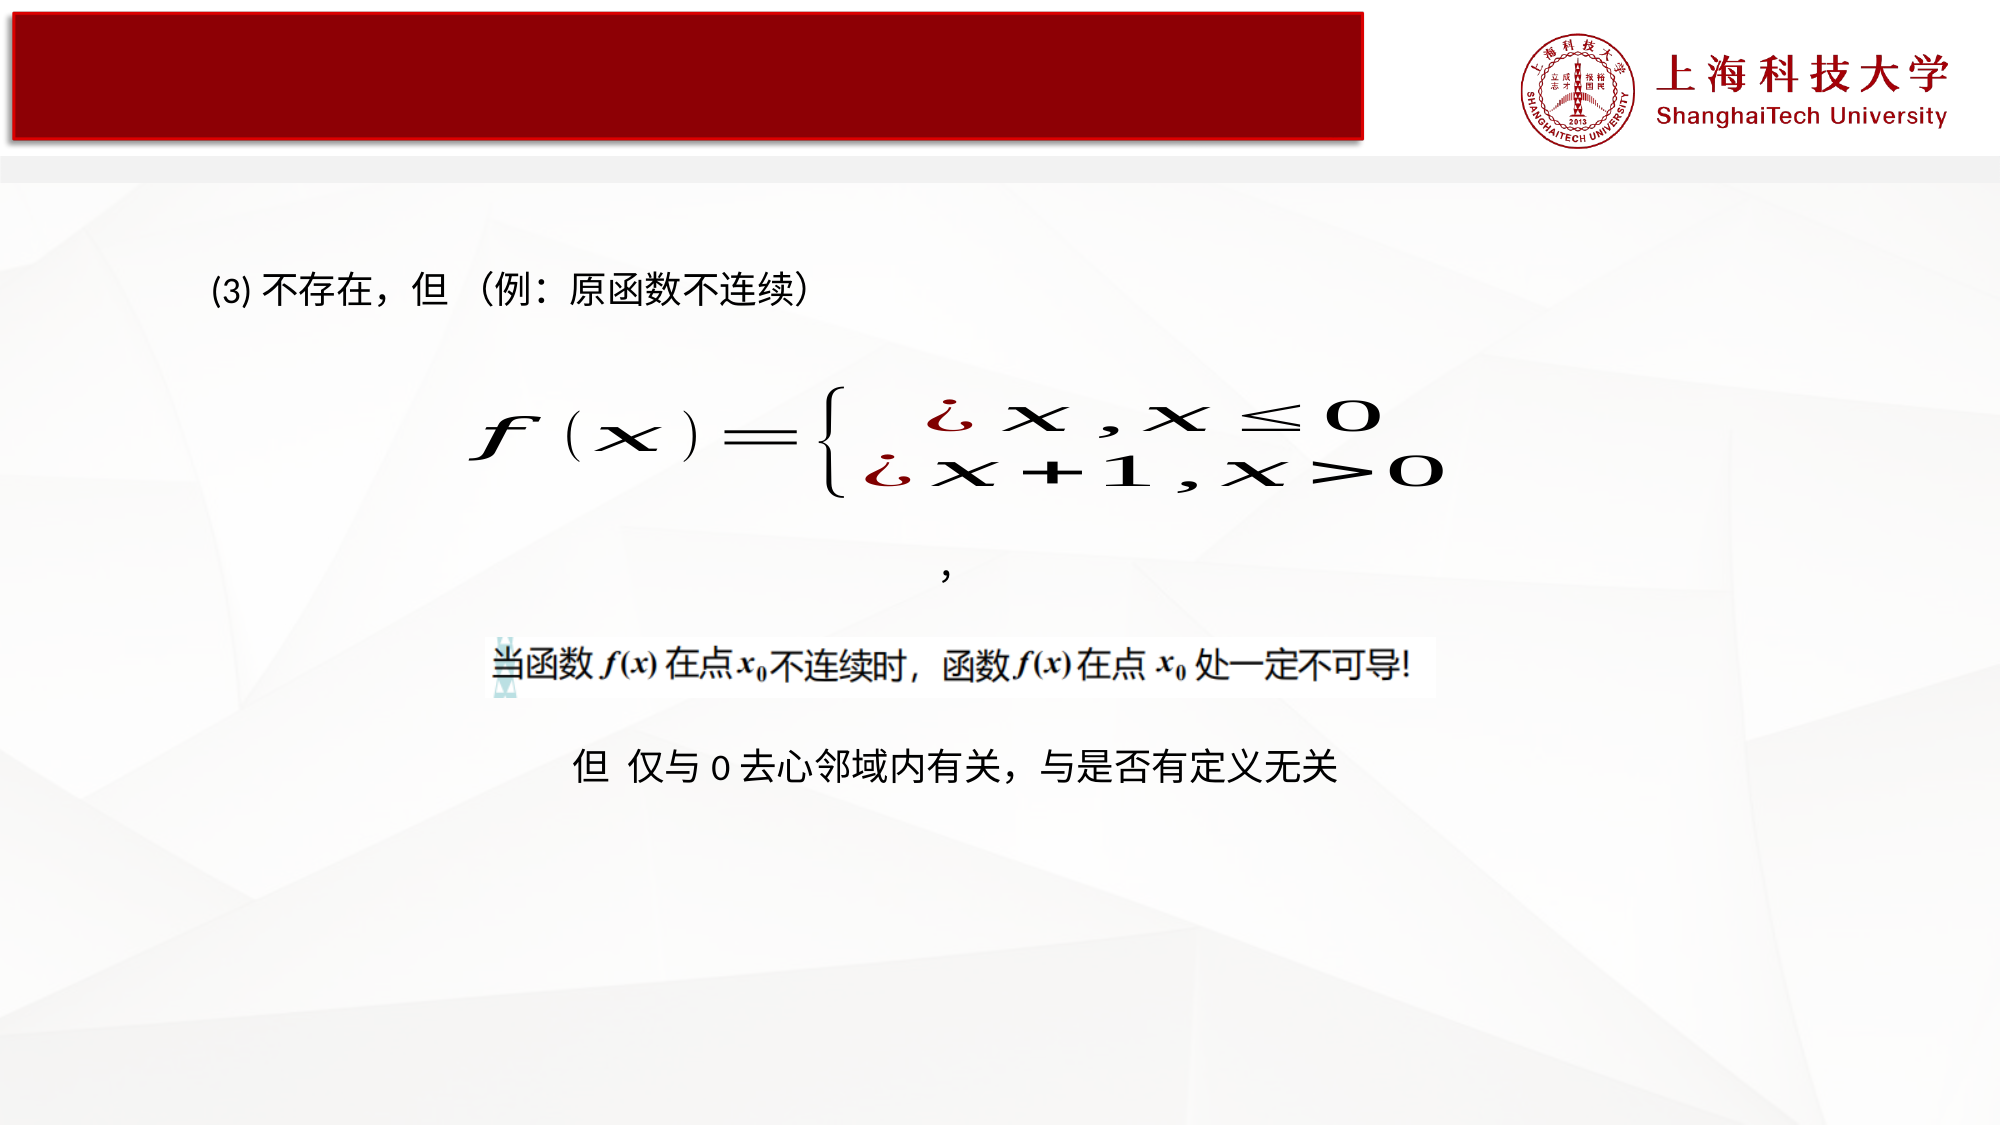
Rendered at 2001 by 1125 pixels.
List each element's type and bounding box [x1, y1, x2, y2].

picture [0, 7, 2000, 183]
picture [484, 637, 1436, 699]
picture [1520, 33, 1948, 149]
